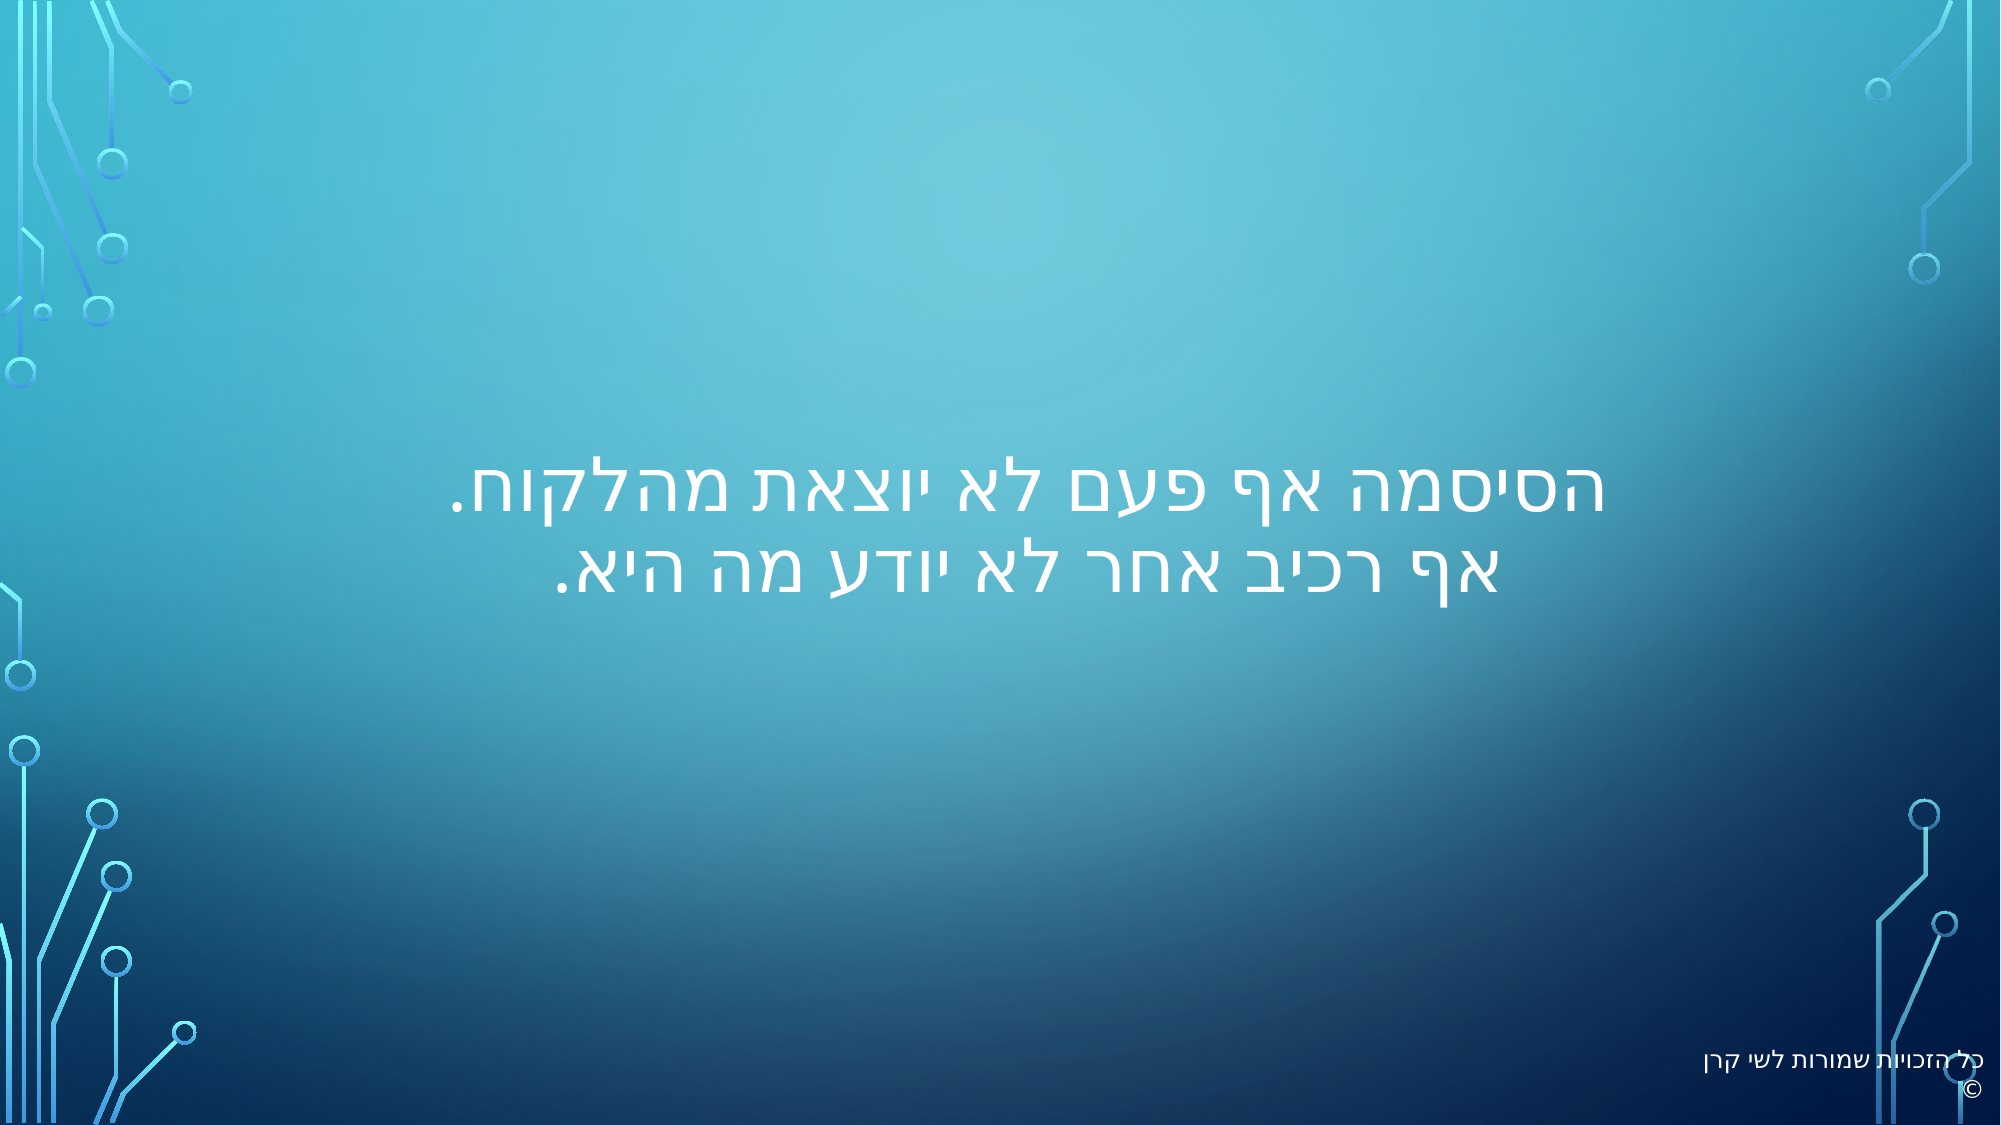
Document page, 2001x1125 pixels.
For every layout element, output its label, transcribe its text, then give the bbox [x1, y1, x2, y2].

title הסיסמה אף פעם לא יוצאת מהלקוח. אף רכיב אחר לא יודע מה היא. [184, 406, 1874, 650]
text_box כל הזכויות שמורות לשי קרן ©️ [1671, 1043, 2000, 1104]
